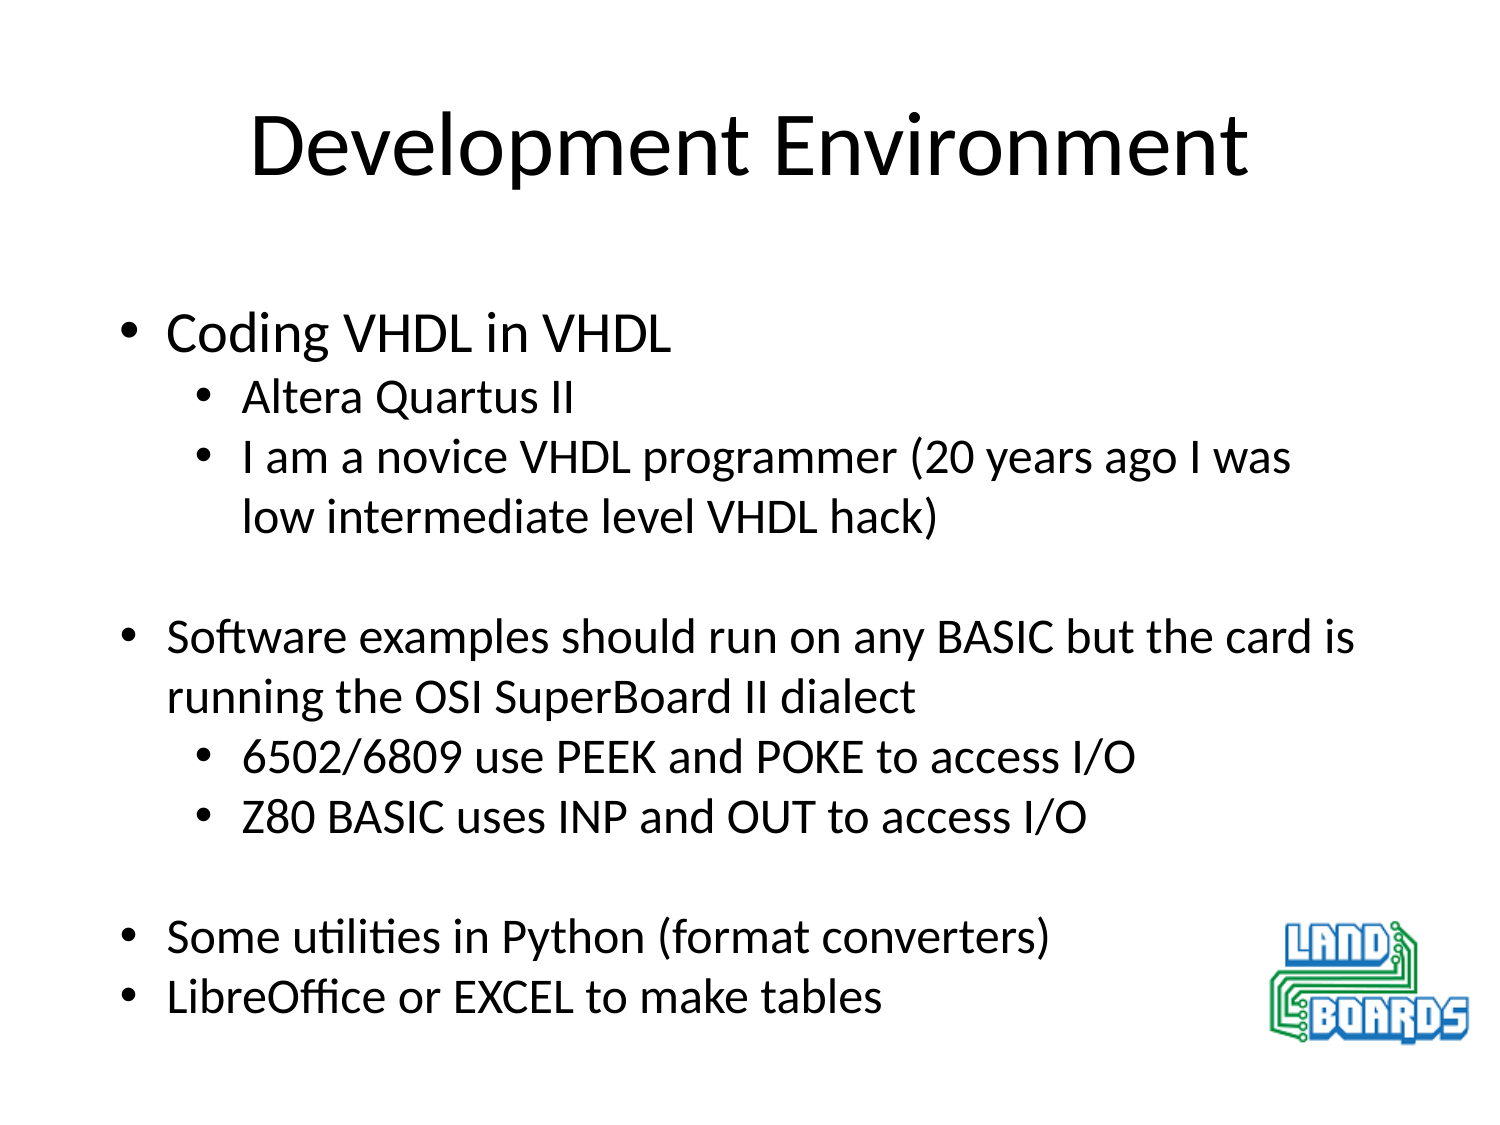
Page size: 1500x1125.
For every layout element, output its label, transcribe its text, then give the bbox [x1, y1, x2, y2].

text_box Coding VHDL in VHDL Altera Quartus II I am a novice VHDL programmer (20 years ago I was low intermediate level VHDL hack) Software examples should run on any BASIC but the card is running the OSI SuperBoard II dialect 6502/6809 use PEEK and POKE to access I/O Z80 BASIC uses INP and OUT to access I/O Some utilities in Python (format converters) LibreOffice or EXCEL to make tables [105, 286, 1380, 1050]
picture [1262, 887, 1474, 1099]
text_box Development Environment [75, 45, 1425, 233]
